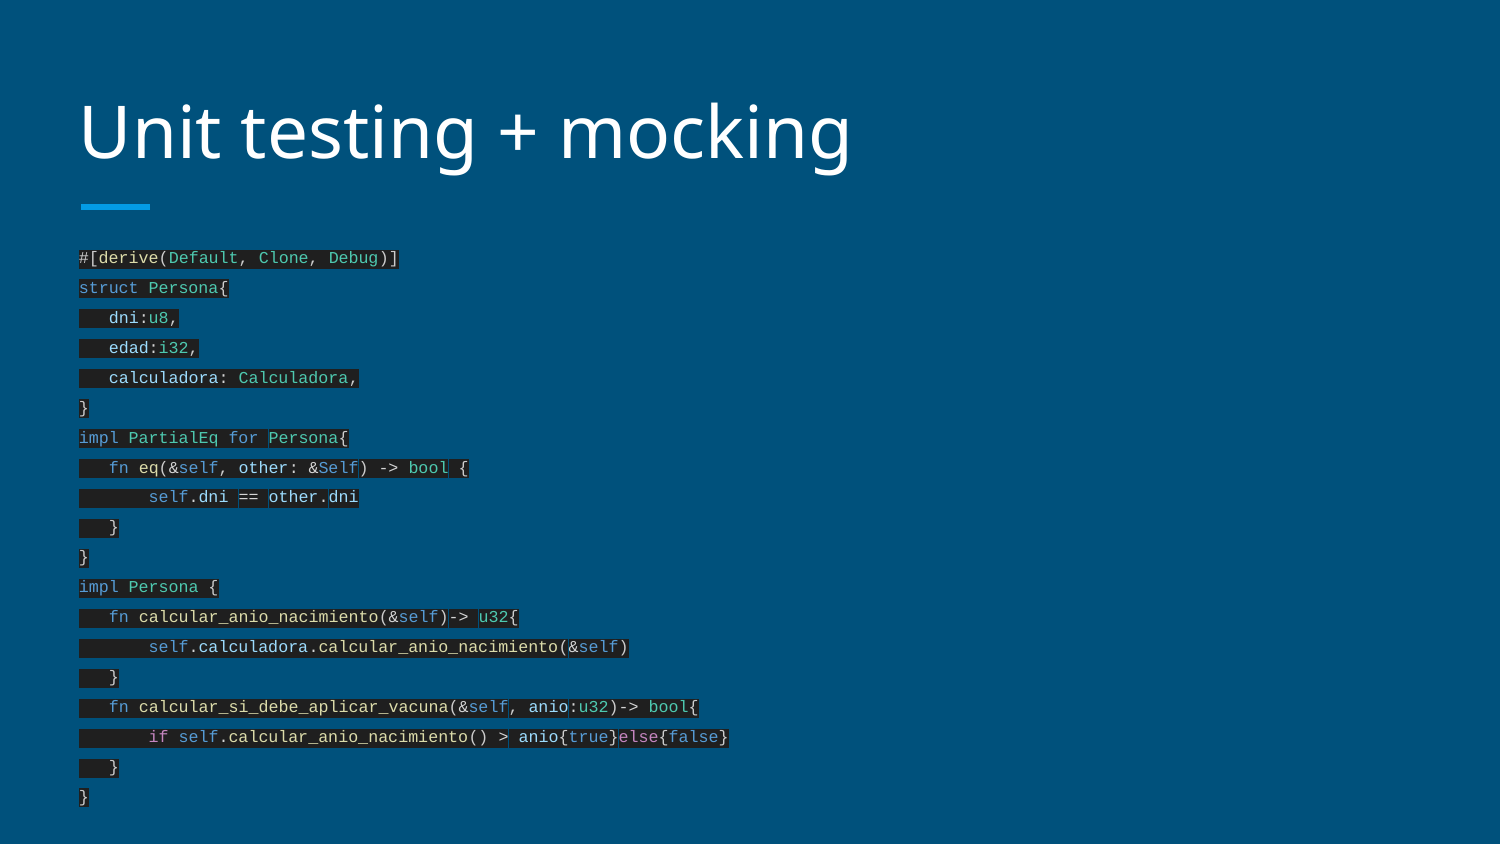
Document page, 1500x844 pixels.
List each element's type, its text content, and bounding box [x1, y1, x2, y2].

picture [80, 730, 507, 747]
picture [80, 789, 88, 806]
list #[derive(Default, Clone, Debug)] struct Persona{ dni:u8, edad:i32, calculadora: Calculadora, } impl PartialEq for Persona{ fn eq(&self, other: &Self) -> bool { self.dni == other.dni } } impl Persona { fn calcular_anio_nacimiento(&self)-> u32{ self.calculadora.calcular_anio_nacimiento(&self) } fn calcular_si_debe_aplicar_vacuna(&self, anio:u32)-> bool{ if self.calcular_anio_nacimiento() > anio{true}else{false} } } [63, 221, 1437, 727]
picture [510, 730, 617, 747]
picture [80, 760, 118, 777]
title Unit testing + mocking [63, 75, 1437, 188]
picture [620, 730, 728, 747]
